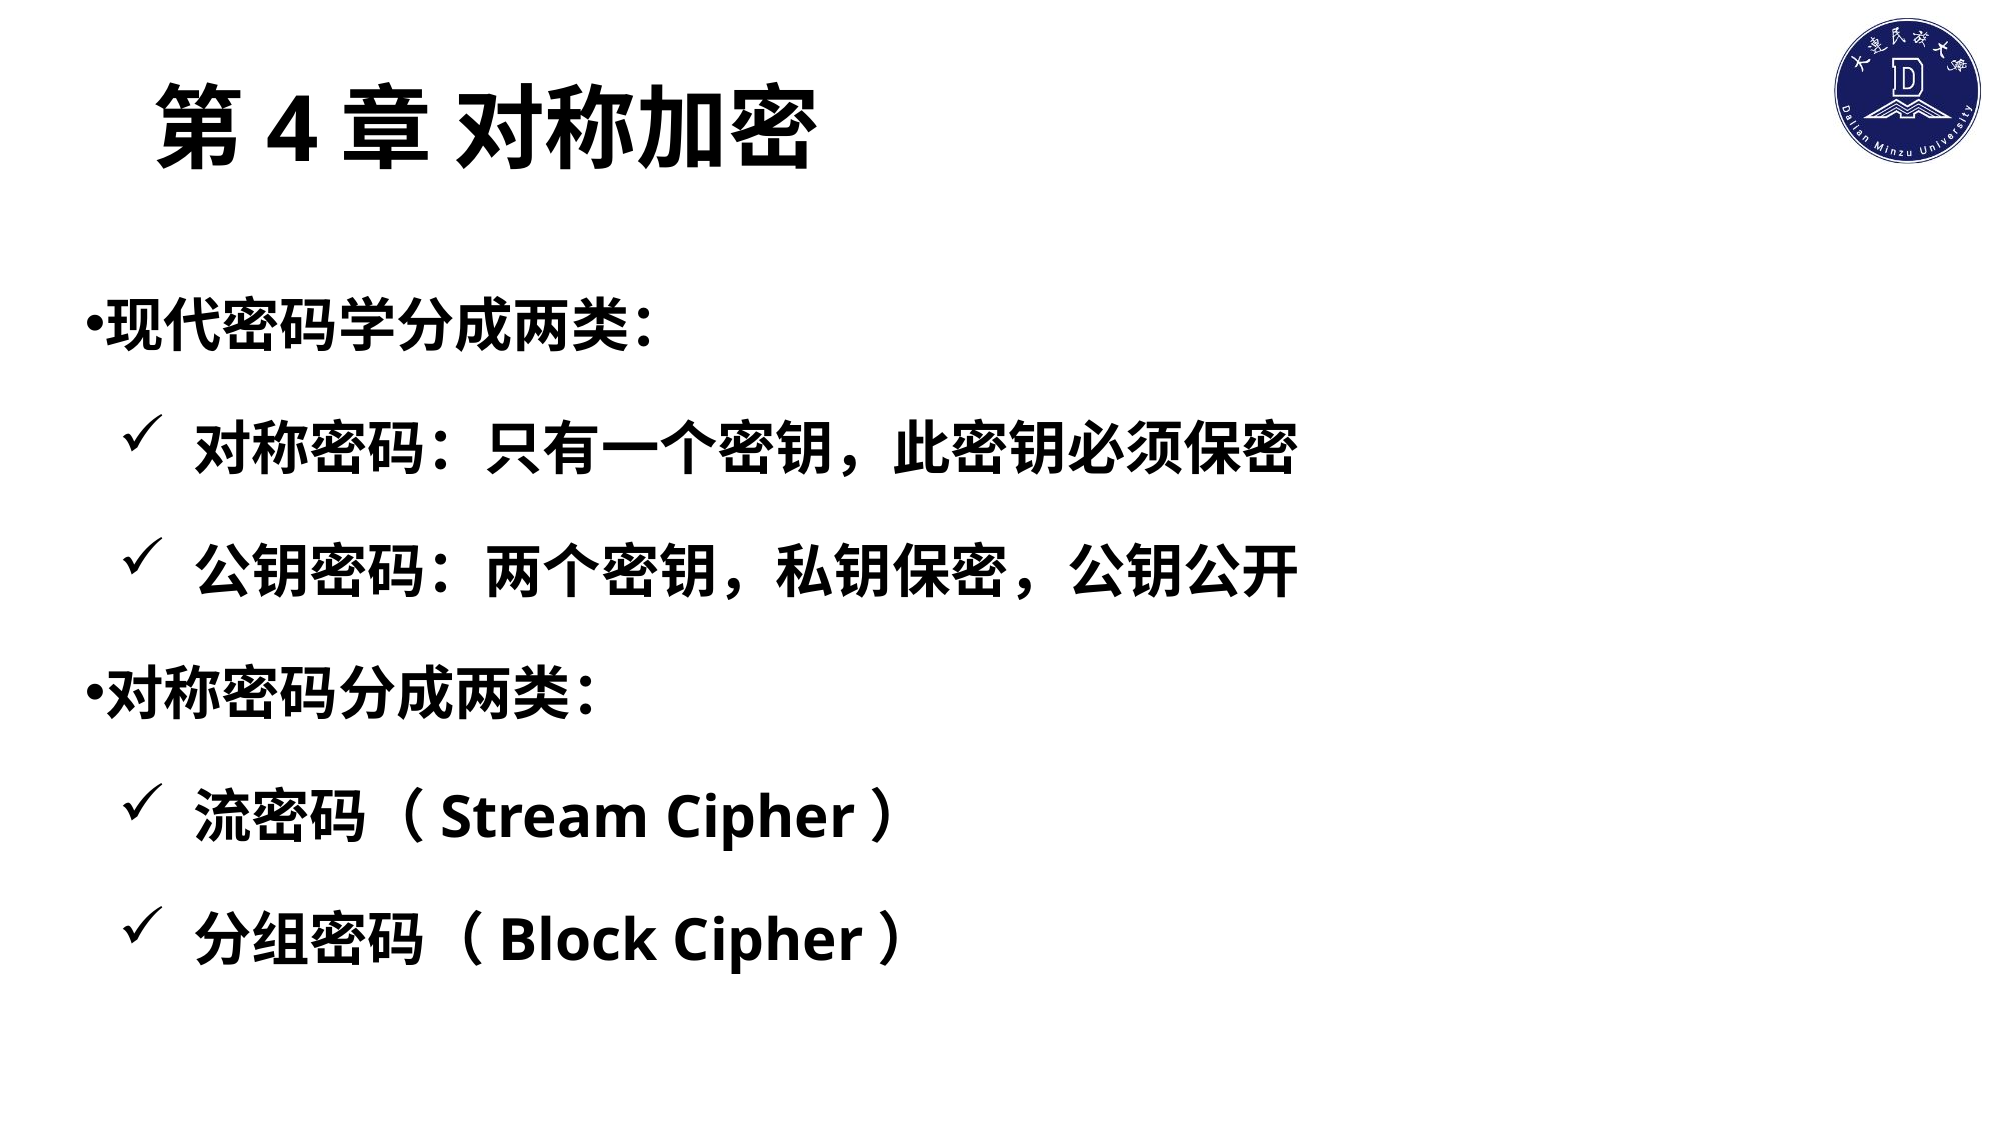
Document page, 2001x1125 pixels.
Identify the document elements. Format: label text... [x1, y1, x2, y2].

picture [1833, 16, 1982, 164]
title 第4章 对称加密 [137, 58, 1763, 206]
text_box 现代密码学分成两类： 对称密码：只有一个密钥，此密钥必须保密 公钥密码：两个密钥，私钥保密，公钥公开 对称密码分成两类： 流密码（Stream Cipher） 分组密码（Block Cipher） [16, 252, 1996, 980]
